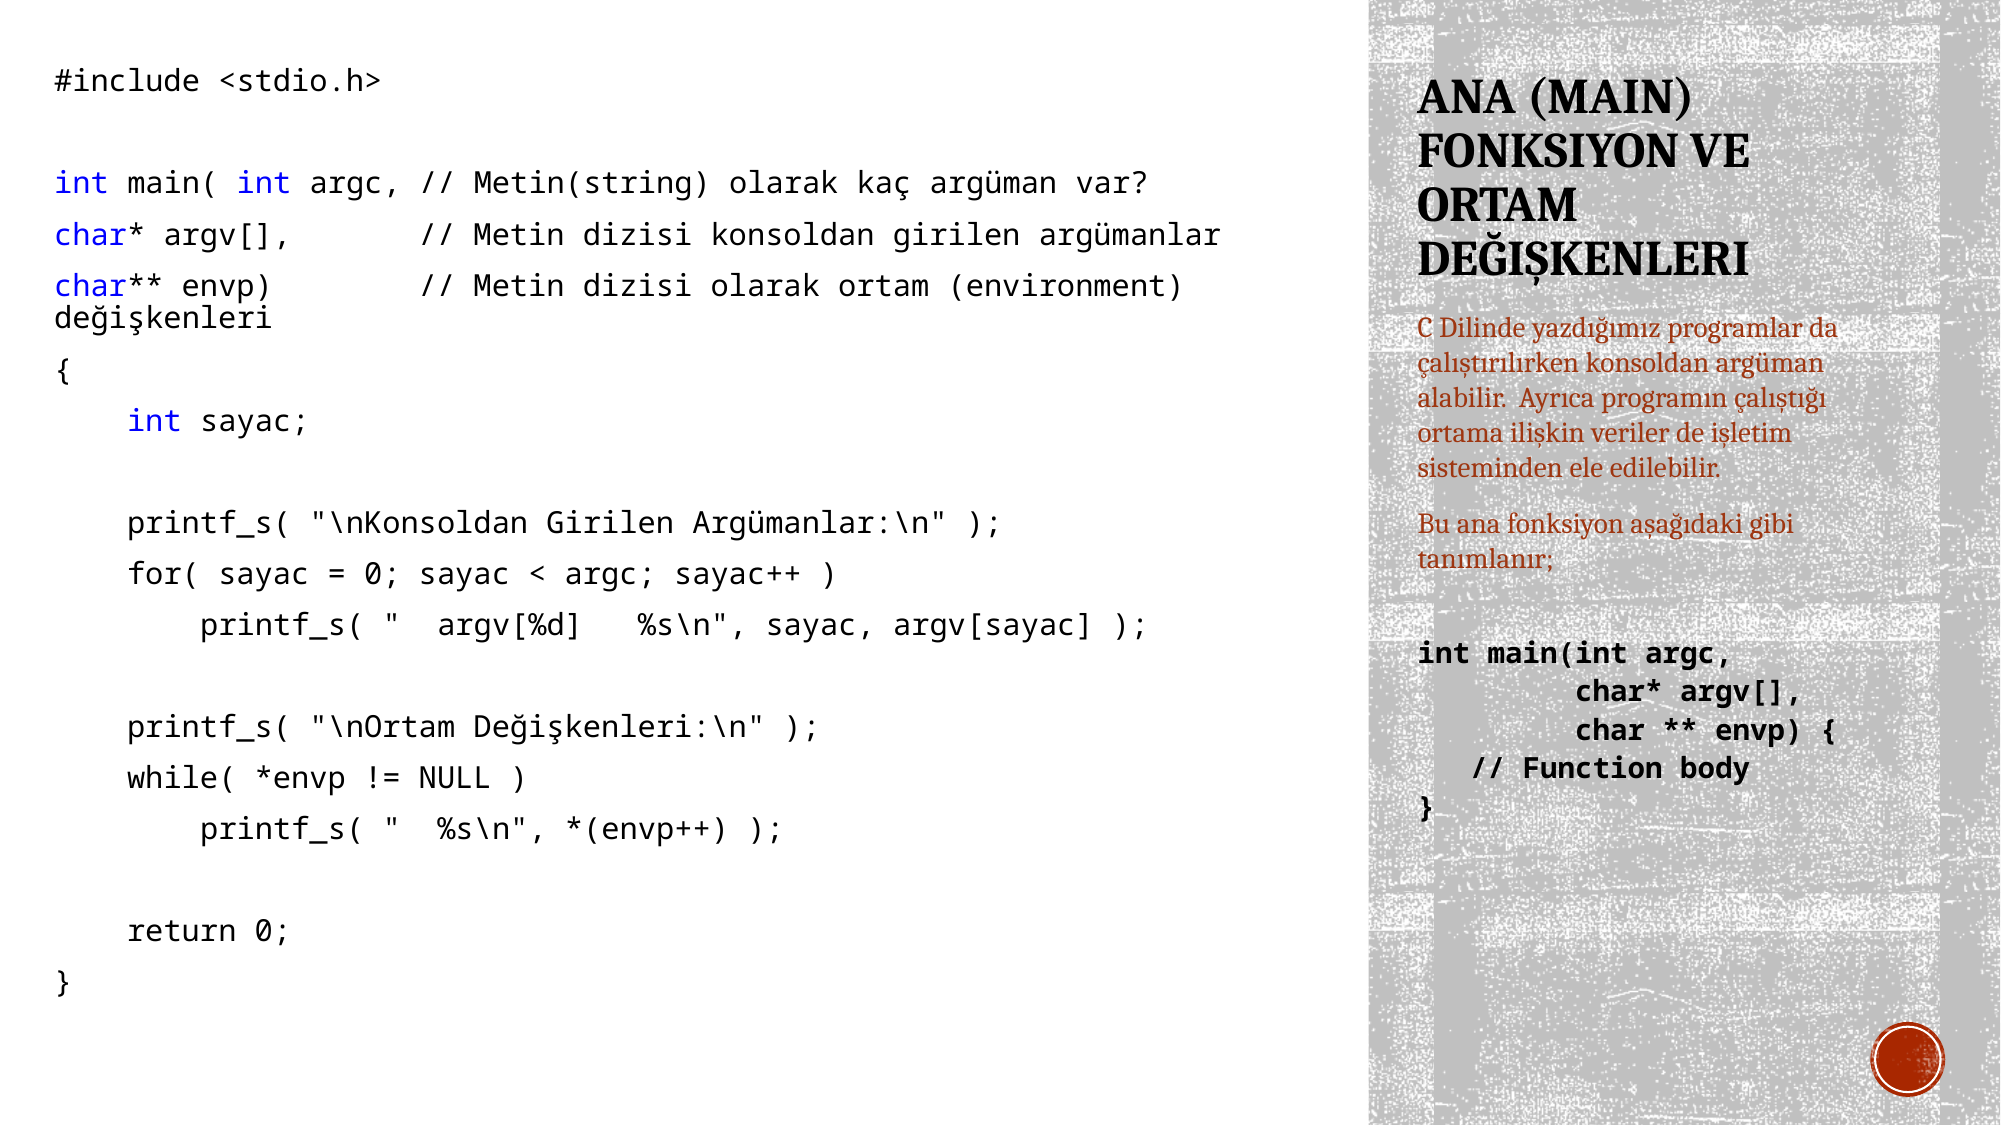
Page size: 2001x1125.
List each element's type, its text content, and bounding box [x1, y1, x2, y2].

picture [1870, 1021, 1946, 1097]
list C Dilinde yazdığımız programlar da çalıştırılırken konsoldan argüman alabilir. Ayrıca programın çalıştığı ortama ilişkin veriler de işletim sisteminden ele edilebilir. Bu ana fonksiyon aşağıdaki gibi tanımlanır; int main(int argc, char* argv[], char ** envp) { // Function body } [1402, 300, 1928, 1014]
title ANA (MAIN) FONKSIYON VE ORTAM DEĞIŞKENLERI [1402, 57, 1928, 294]
list #include <stdio.h> int main( int argc, // Metin(string) olarak kaç argüman var? char* argv[], // Metin dizisi konsoldan girilen argümanlar char** envp) // Metin dizisi olarak ortam (environment) değişkenleri { int sayac; printf_s( "\nKonsoldan Girilen Argümanlar:\n" ); for( sayac = 0; sayac < argc; sayac++ ) printf_s( " argv[%d] %s\n", sayac, argv[sayac] ); printf_s( "\nOrtam Değişkenleri:\n" ); while( *envp != NULL ) printf_s( " %s\n", *(envp++) ); return 0; } [39, 57, 1324, 1014]
